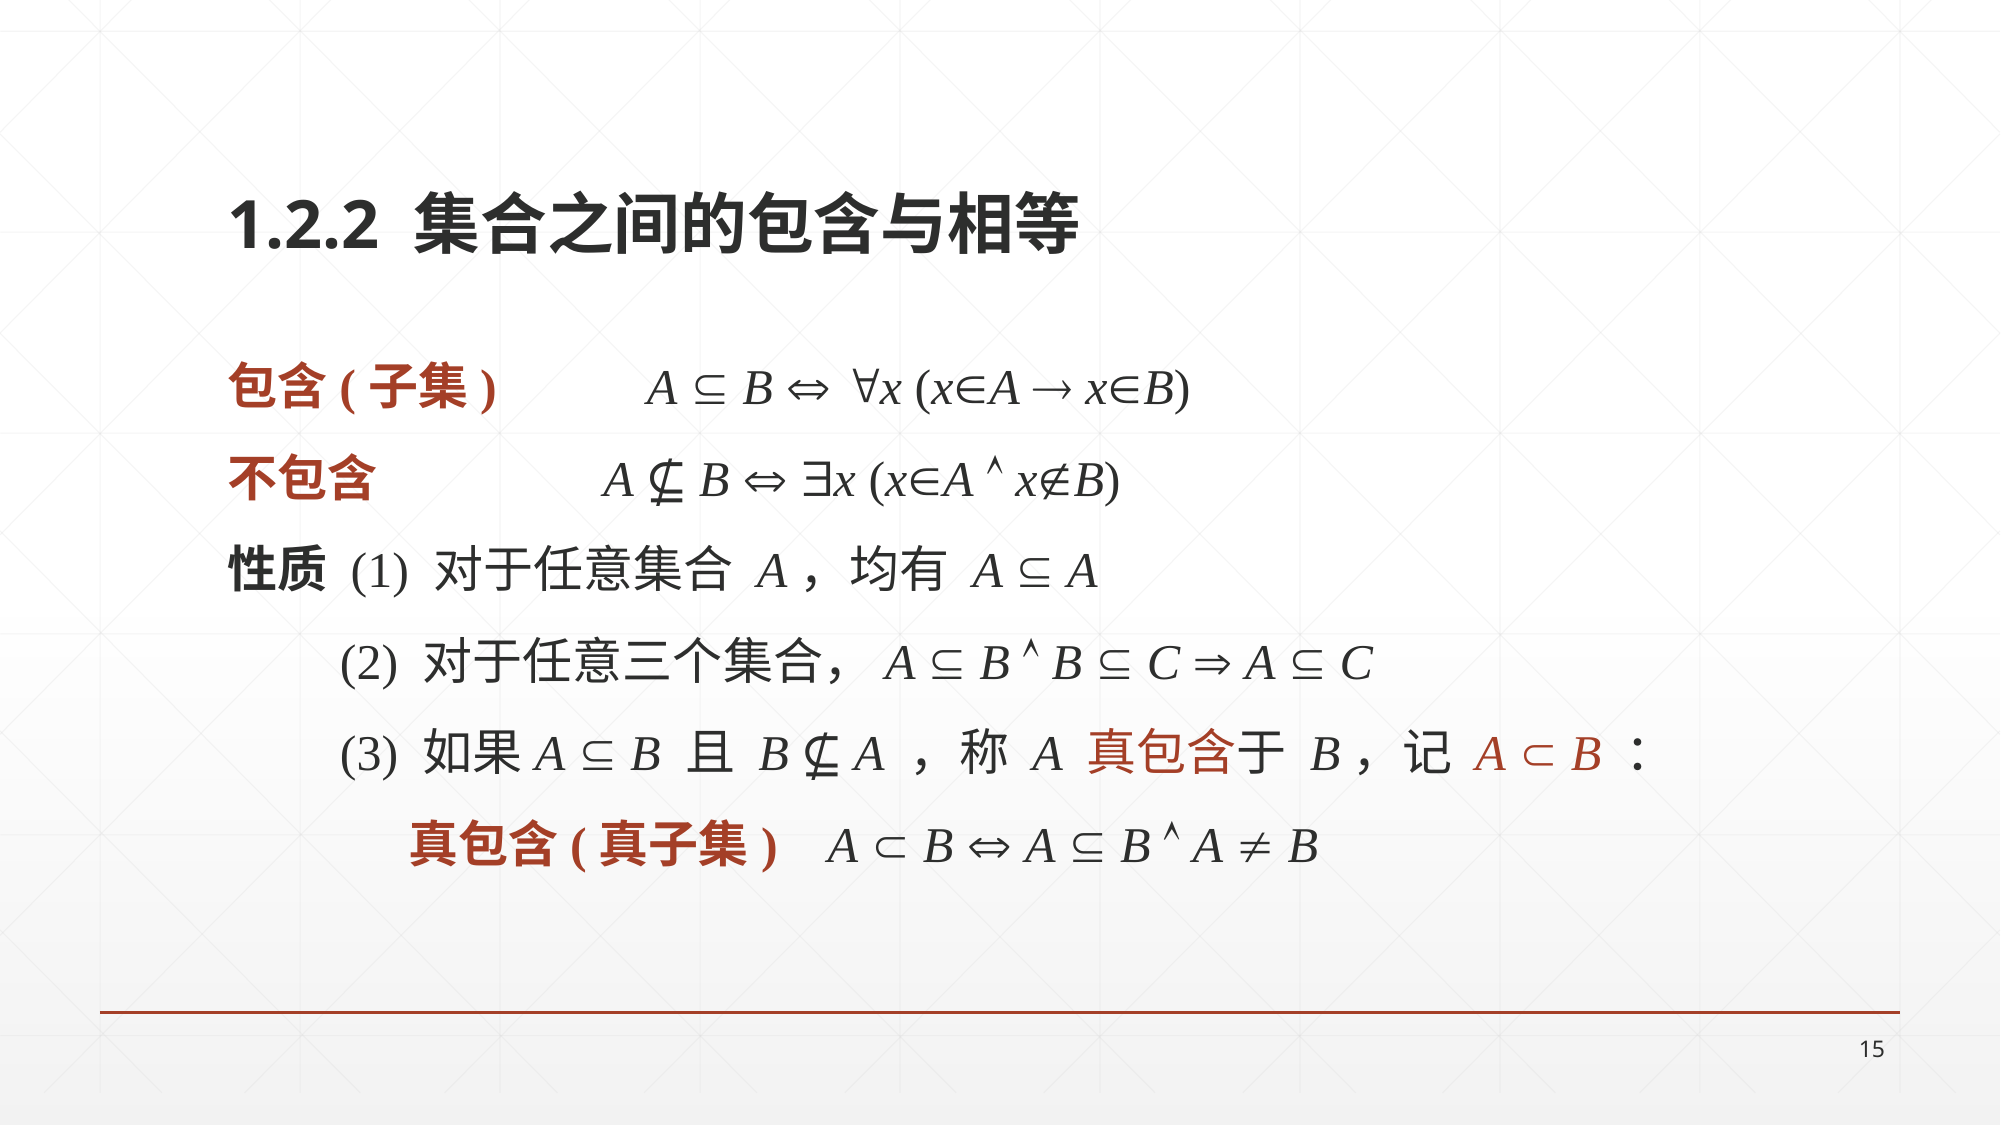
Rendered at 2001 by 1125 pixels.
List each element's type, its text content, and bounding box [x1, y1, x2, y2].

slide_number 15 [1749, 1031, 1901, 1069]
list 包含(子集) A  B  x (xA  xB) 不包含 A ⊈ B  x (xA  xB) 性质 (1) 对于任意集合 A，均有 A  A (2) 对于任意三个集合，A  B  B  C  A  C (3) 如果A  B 且 B ⊈ A ，称 A 真包含于 B，记 A  B ： 真包含(真子集) A  B  A  B  A  B [212, 353, 1788, 949]
text_box 1.2.2 集合之间的包含与相等 [212, 82, 1788, 271]
